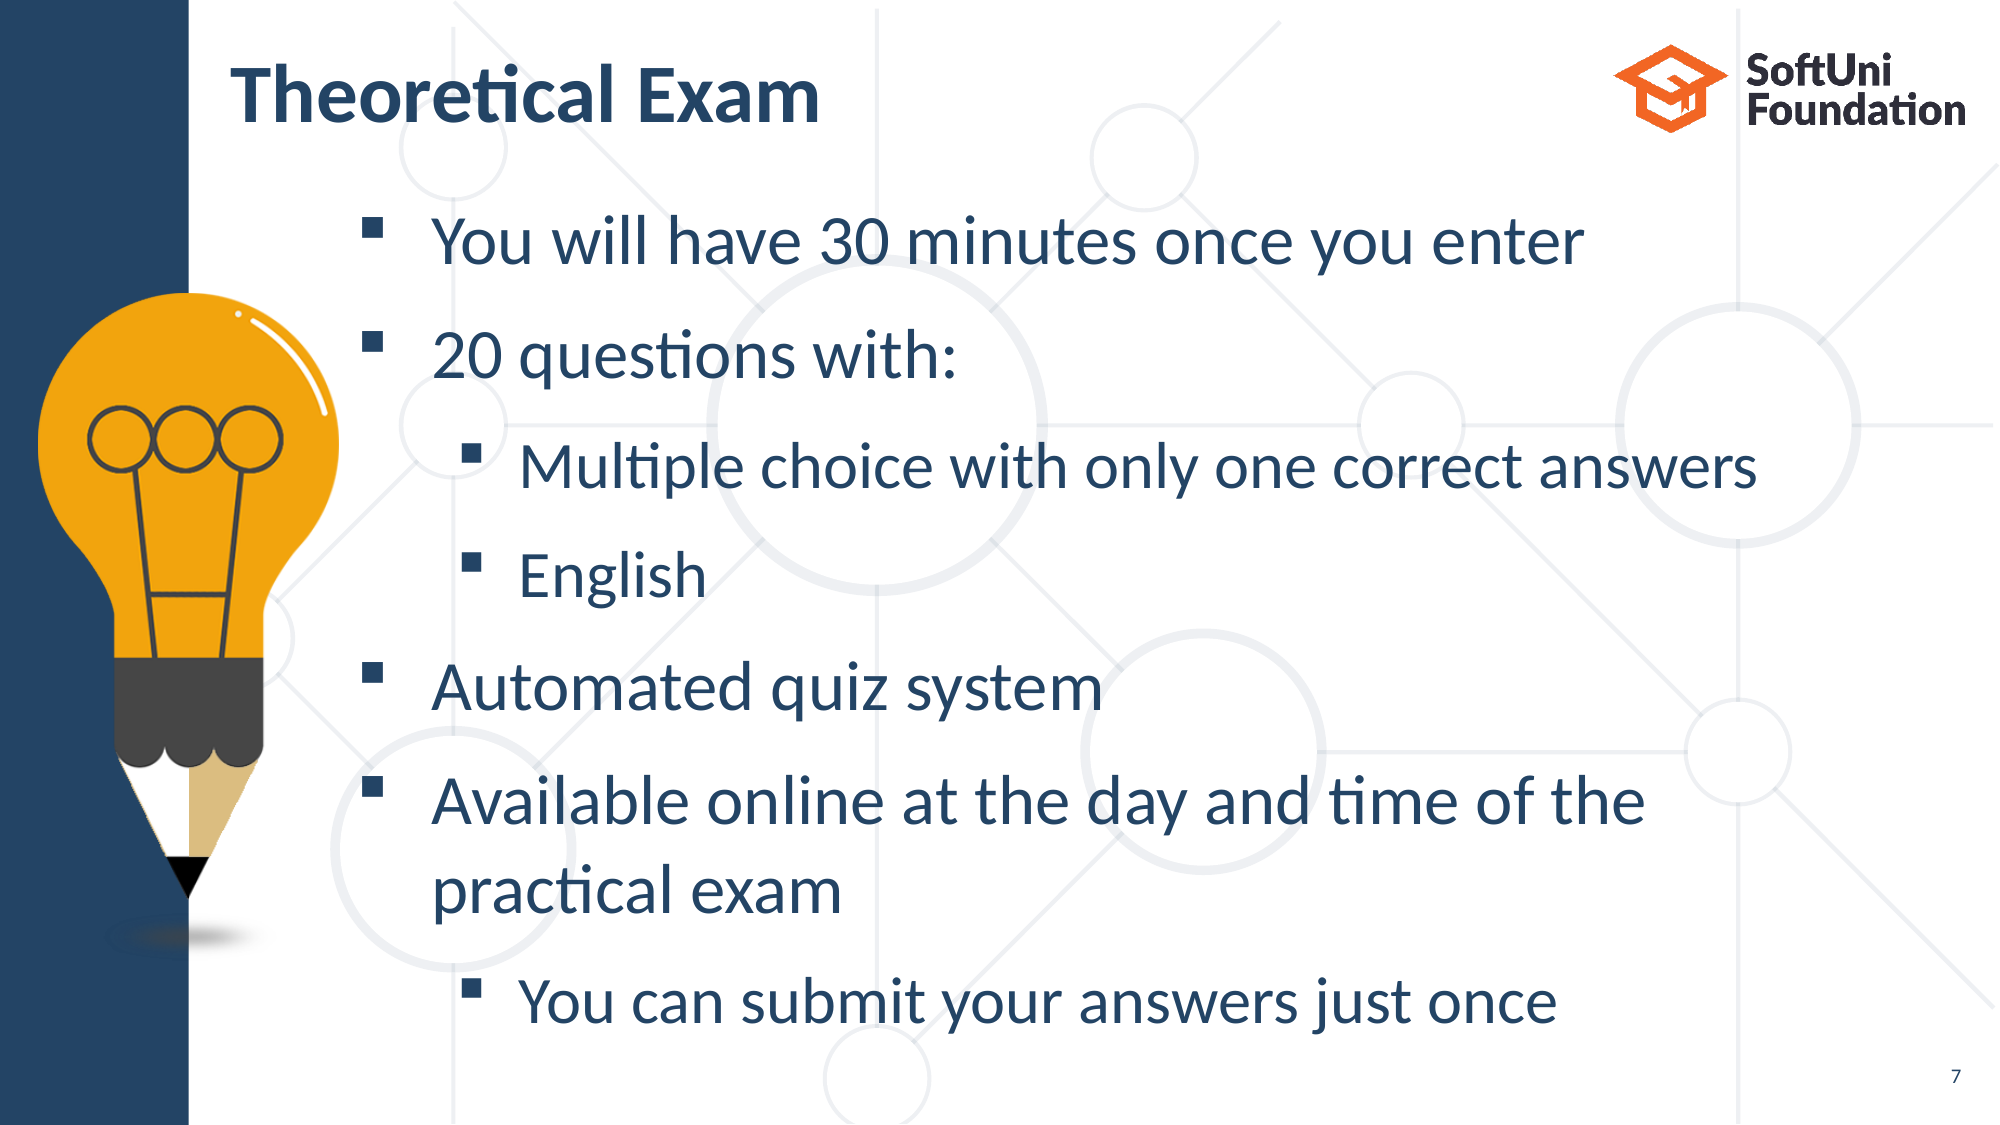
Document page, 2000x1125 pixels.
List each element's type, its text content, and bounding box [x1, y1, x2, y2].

title Theoretical Exam [212, 16, 1591, 162]
slide_number 7 [1896, 1049, 1968, 1101]
picture [38, 293, 338, 961]
picture [1613, 44, 1965, 133]
list You will have 30 minutes once you enter 20 questions with: Multiple choice with only one correct answers English Automated quiz system Available online at the day and time of the practical exam You can submit your answers just once [338, 183, 1968, 1050]
